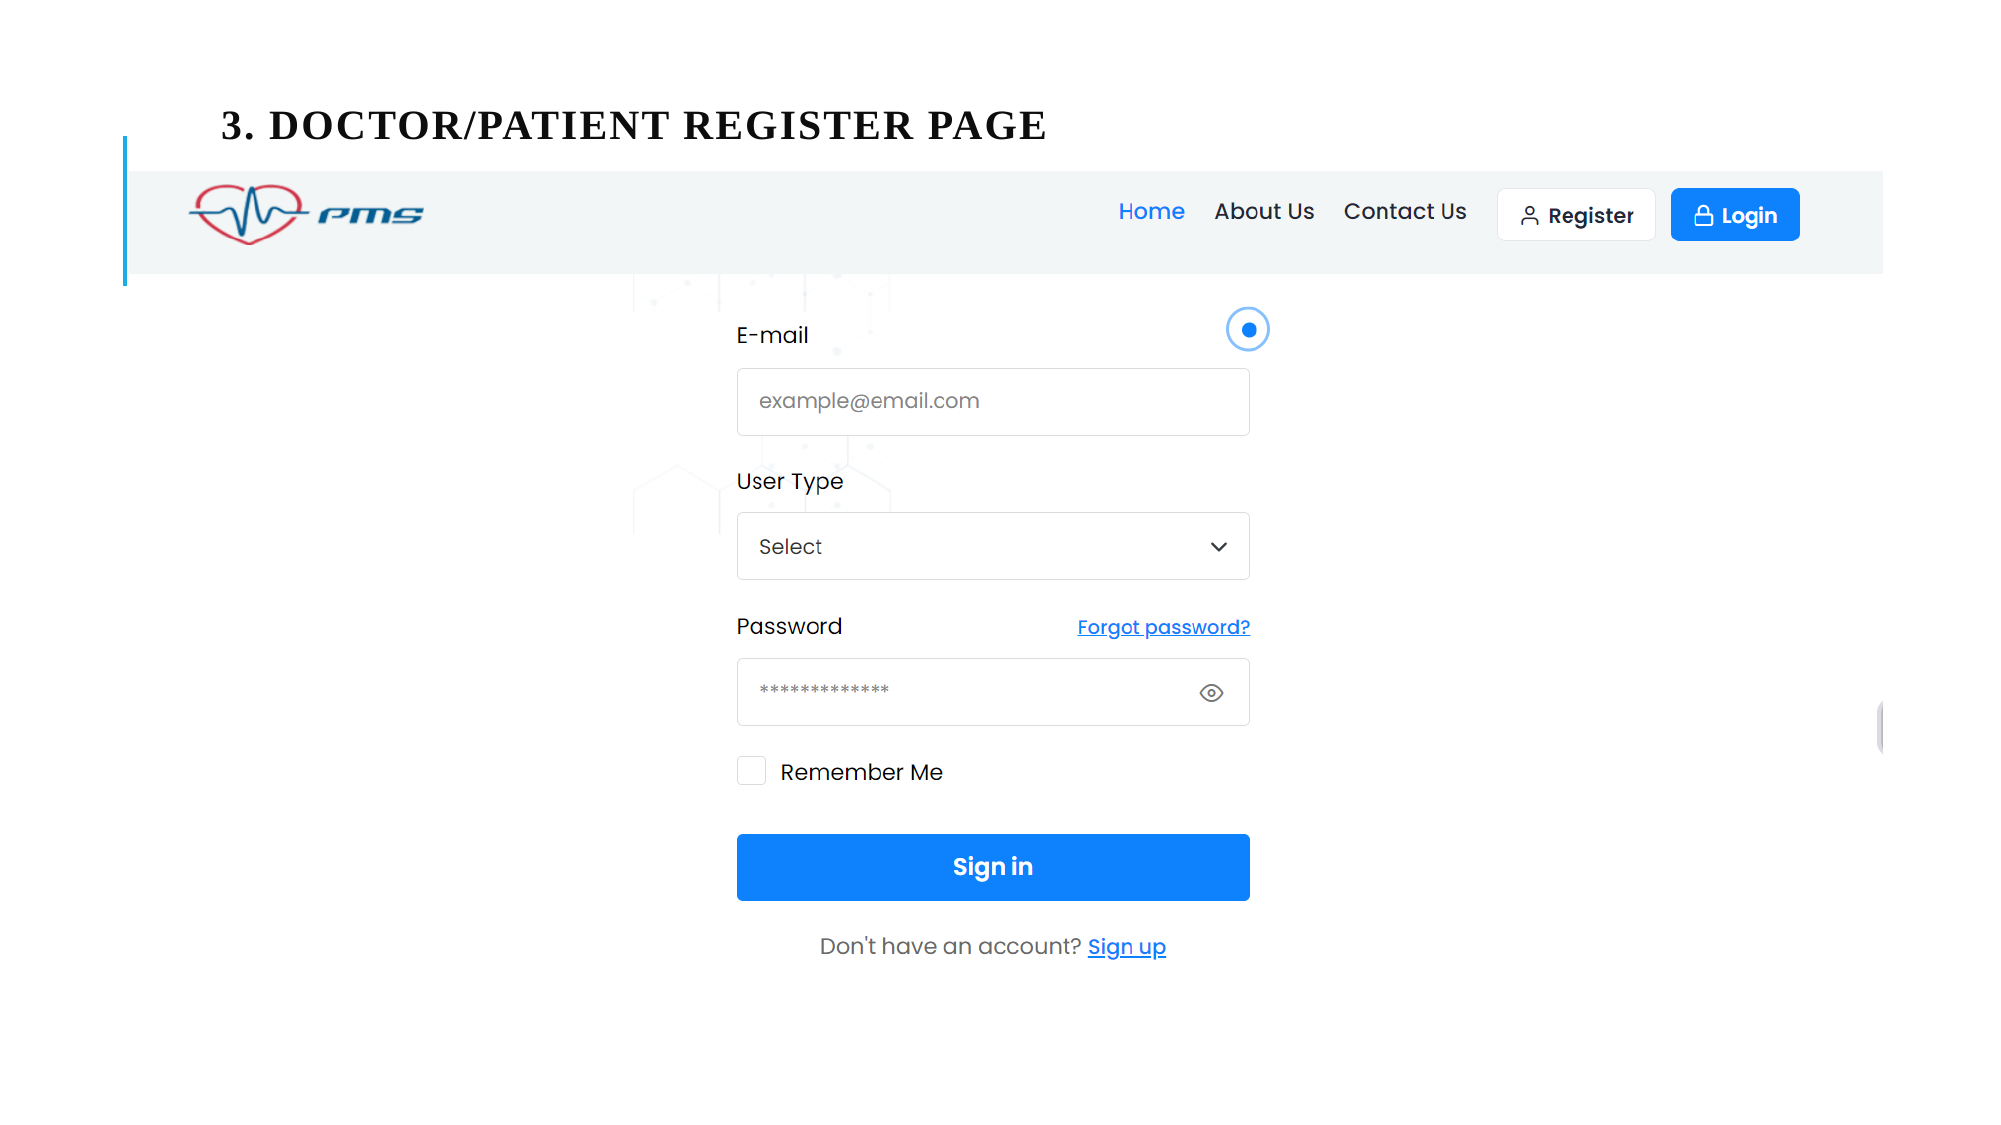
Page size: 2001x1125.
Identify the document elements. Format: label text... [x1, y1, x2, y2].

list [129, 171, 1883, 984]
title 3. Doctor/Patient Register Page [205, 82, 1107, 164]
